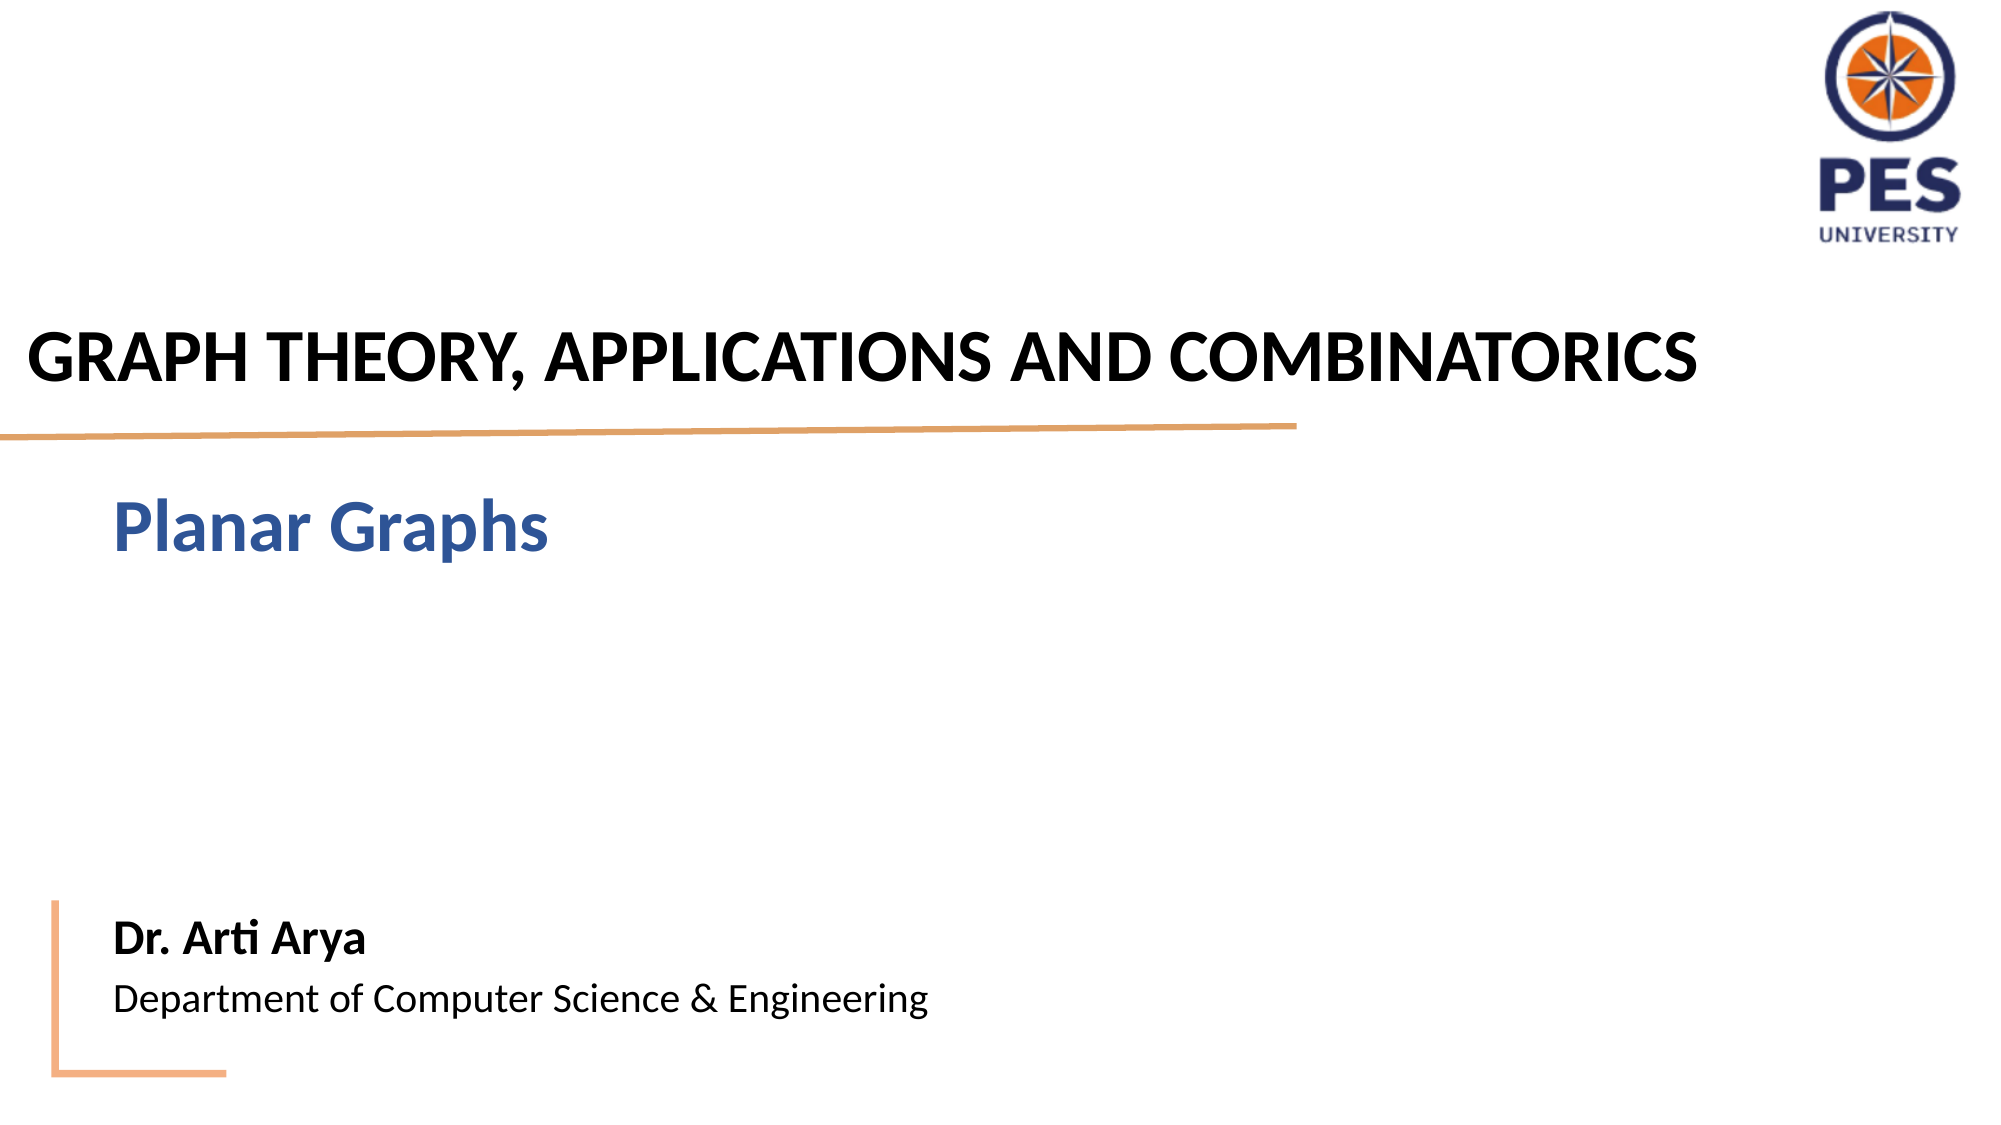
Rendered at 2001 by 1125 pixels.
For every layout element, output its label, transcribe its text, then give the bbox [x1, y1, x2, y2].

text_box [51, 900, 227, 1078]
picture [1784, 0, 2000, 277]
text_box Planar Graphs [111, 474, 552, 567]
text_box Dr. Arti Arya Department of Computer Science & Engineering [111, 896, 931, 1021]
title GRAPH THEORY, APPLICATIONS AND COMBINATORICS [25, 304, 1786, 495]
